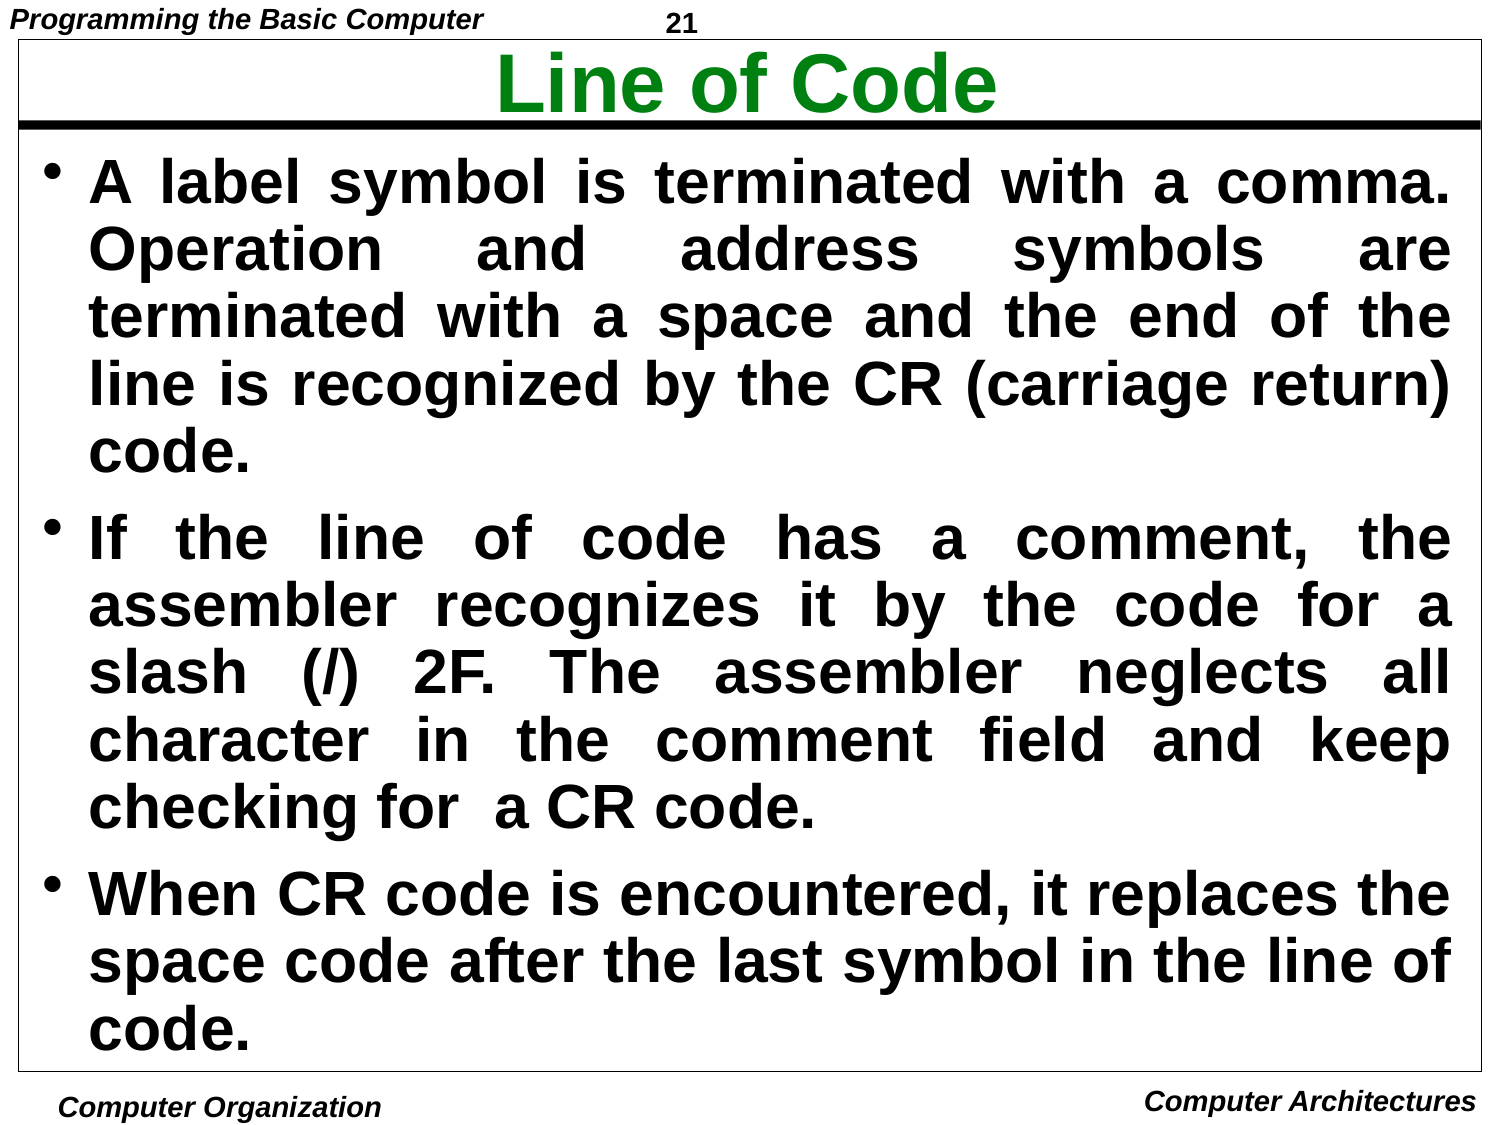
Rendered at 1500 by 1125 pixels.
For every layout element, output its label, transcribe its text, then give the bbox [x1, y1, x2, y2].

list A label symbol is terminated with a comma. Operation and address symbols are terminated with a space and the end of the line is recognized by the CR (carriage return) code. If the line of code has a comment, the assembler recognizes it by the code for a slash (/) 2F. The assembler neglects all character in the comment field and keep checking for a CR code. When CR code is encountered, it replaces the space code after the last symbol in the line of code. [27, 141, 1469, 1047]
title Line of Code [23, 35, 1471, 136]
